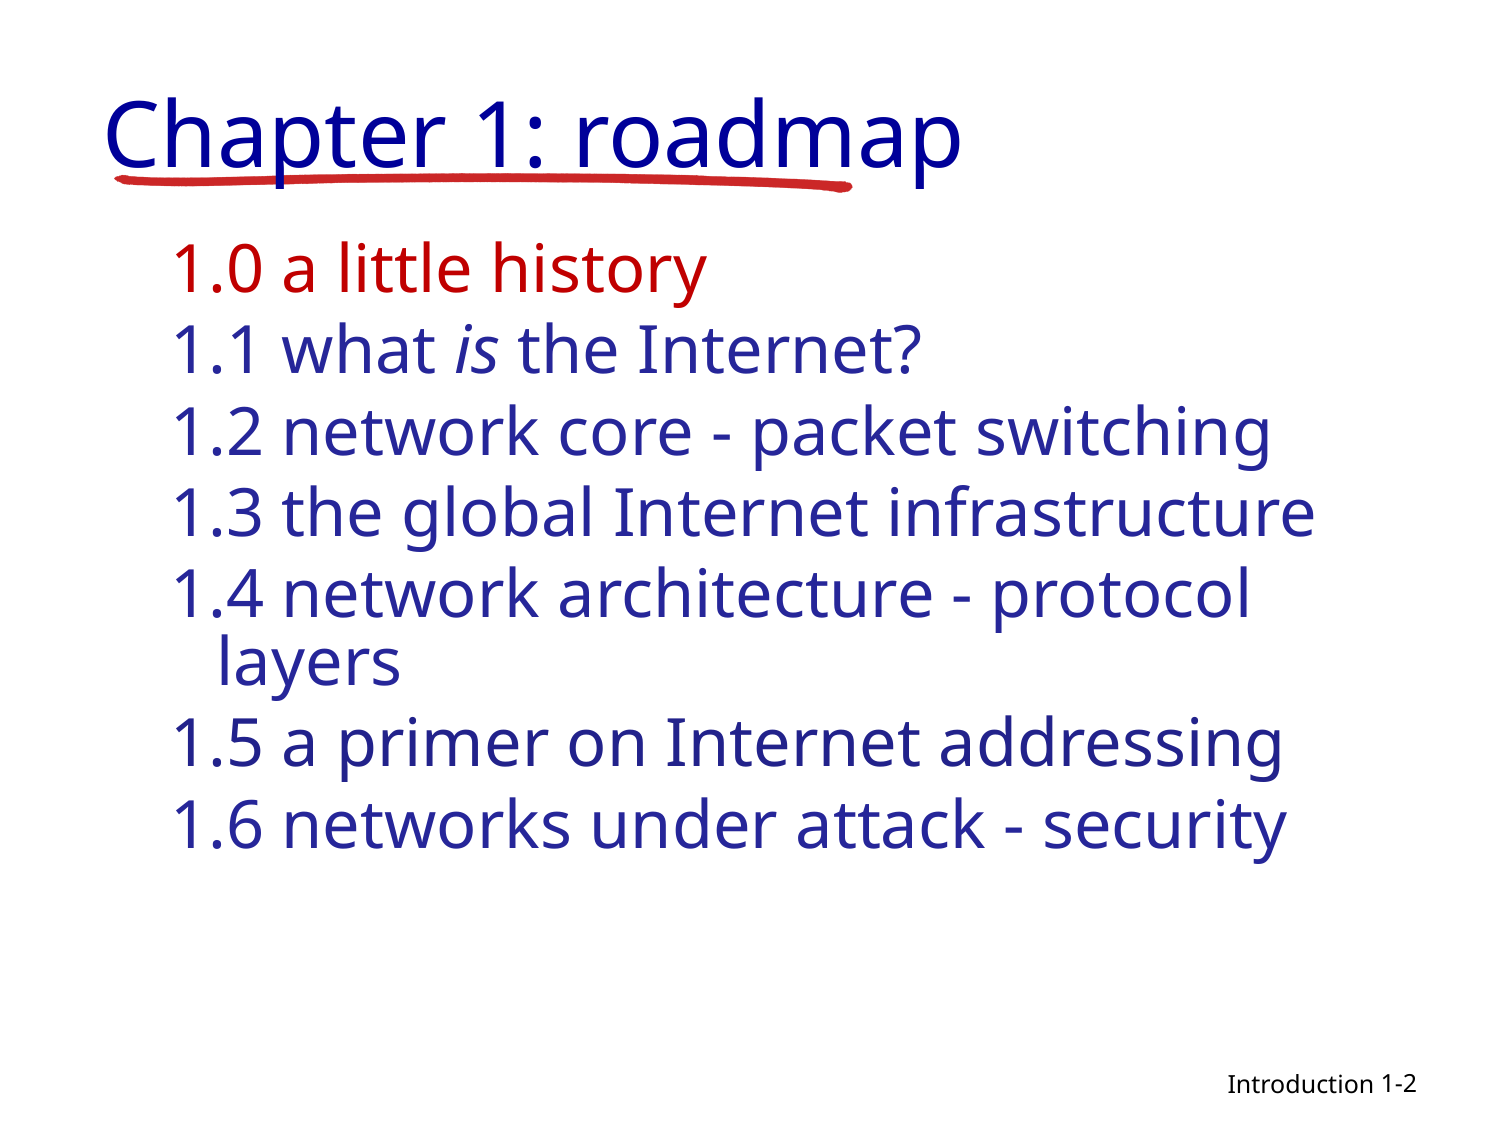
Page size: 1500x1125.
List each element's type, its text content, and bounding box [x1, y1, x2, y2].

list 1.0 a little history 1.1 what is the Internet? 1.2 network core - packet switching 1.3 the global Internet infrastructure 1.4 network architecture - protocol layers 1.5 a primer on Internet addressing 1.6 networks under attack - security [79, 230, 1427, 994]
footer Introduction [914, 1060, 1391, 1109]
picture [111, 168, 862, 198]
slide_number 1-2 [1365, 1059, 1477, 1106]
title Chapter 1: roadmap [87, 37, 1363, 225]
